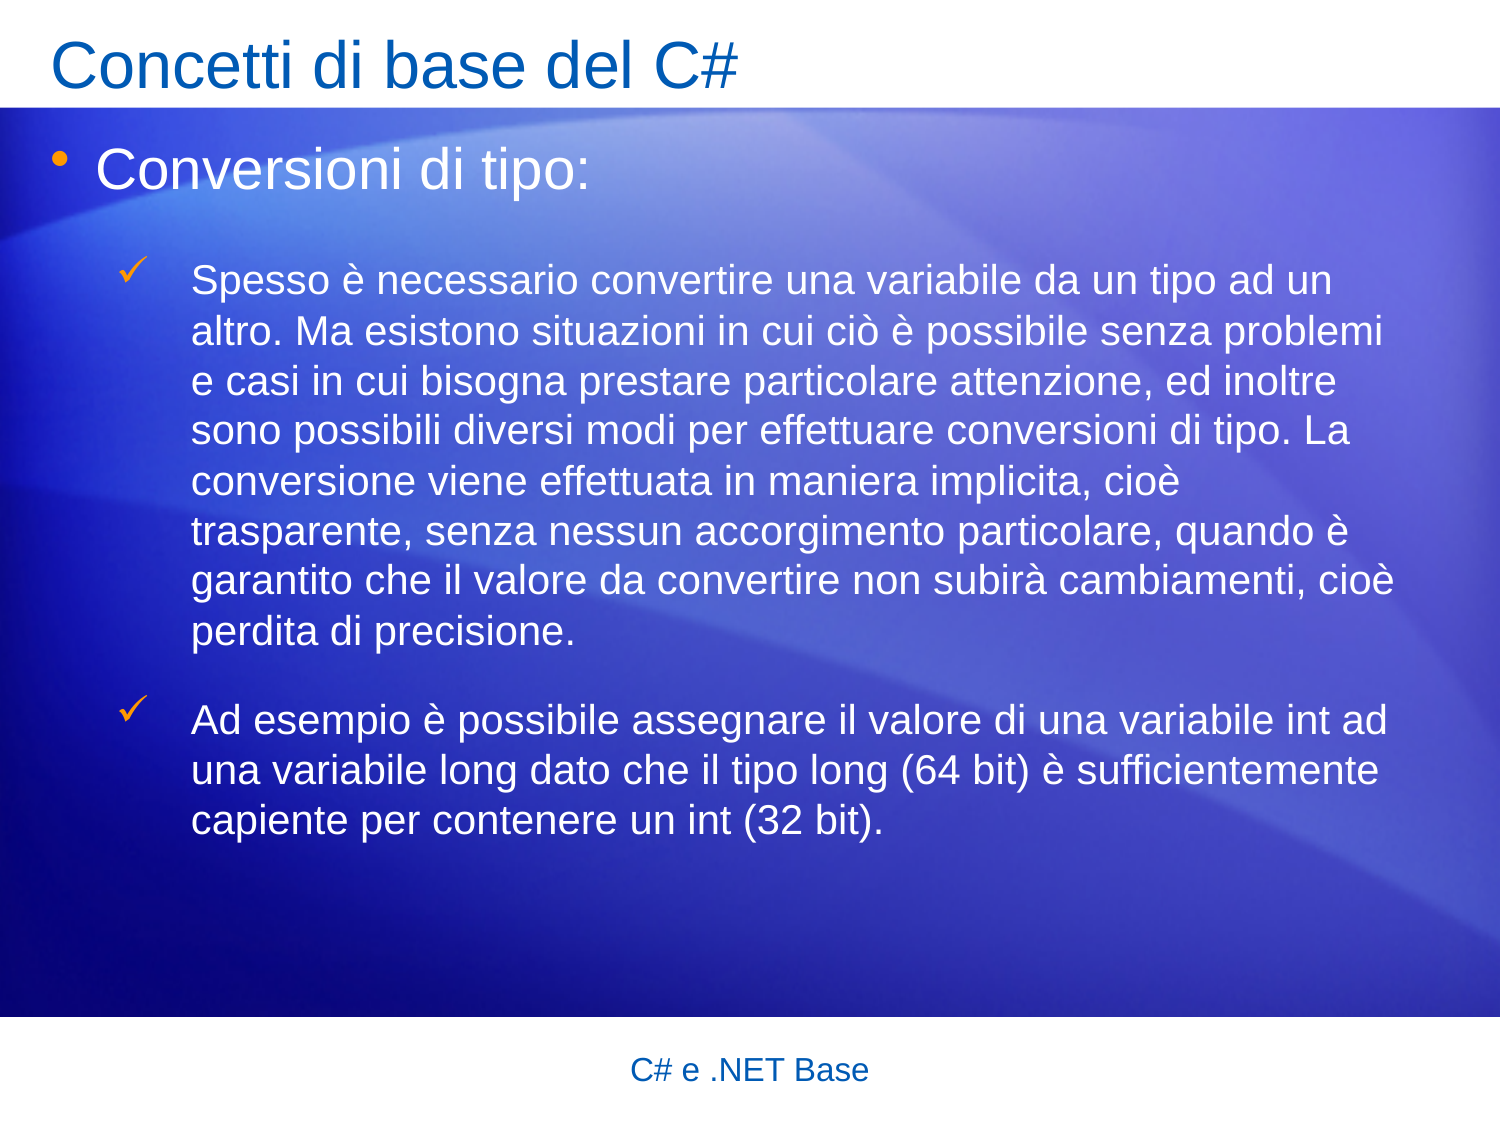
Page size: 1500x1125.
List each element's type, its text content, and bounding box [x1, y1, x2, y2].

text_box [37, 756, 1388, 900]
list Conversioni di tipo: Spesso è necessario convertire una variabile da un tipo ad un altro. Ma esistono situazioni in cui ciò è possibile senza problemi e casi in cui bisogna prestare particolare attenzione, ed inoltre sono possibili diversi modi per effettuare conversioni di tipo. La conversione viene effettuata in maniera implicita, cioè trasparente, senza nessun accorgimento particolare, quando è garantito che il valore da convertire non subirà cambiamenti, cioè perdita di precisione. Ad esempio è possibile assegnare il valore di una variabile int ad una variabile long dato che il tipo long (64 bit) è sufficientemente capiente per contenere un int (32 bit). [35, 123, 1419, 986]
title Concetti di base del C# [35, 11, 1386, 112]
footer C# e .NET Base [445, 1017, 1055, 1096]
picture [0, 108, 1500, 1017]
